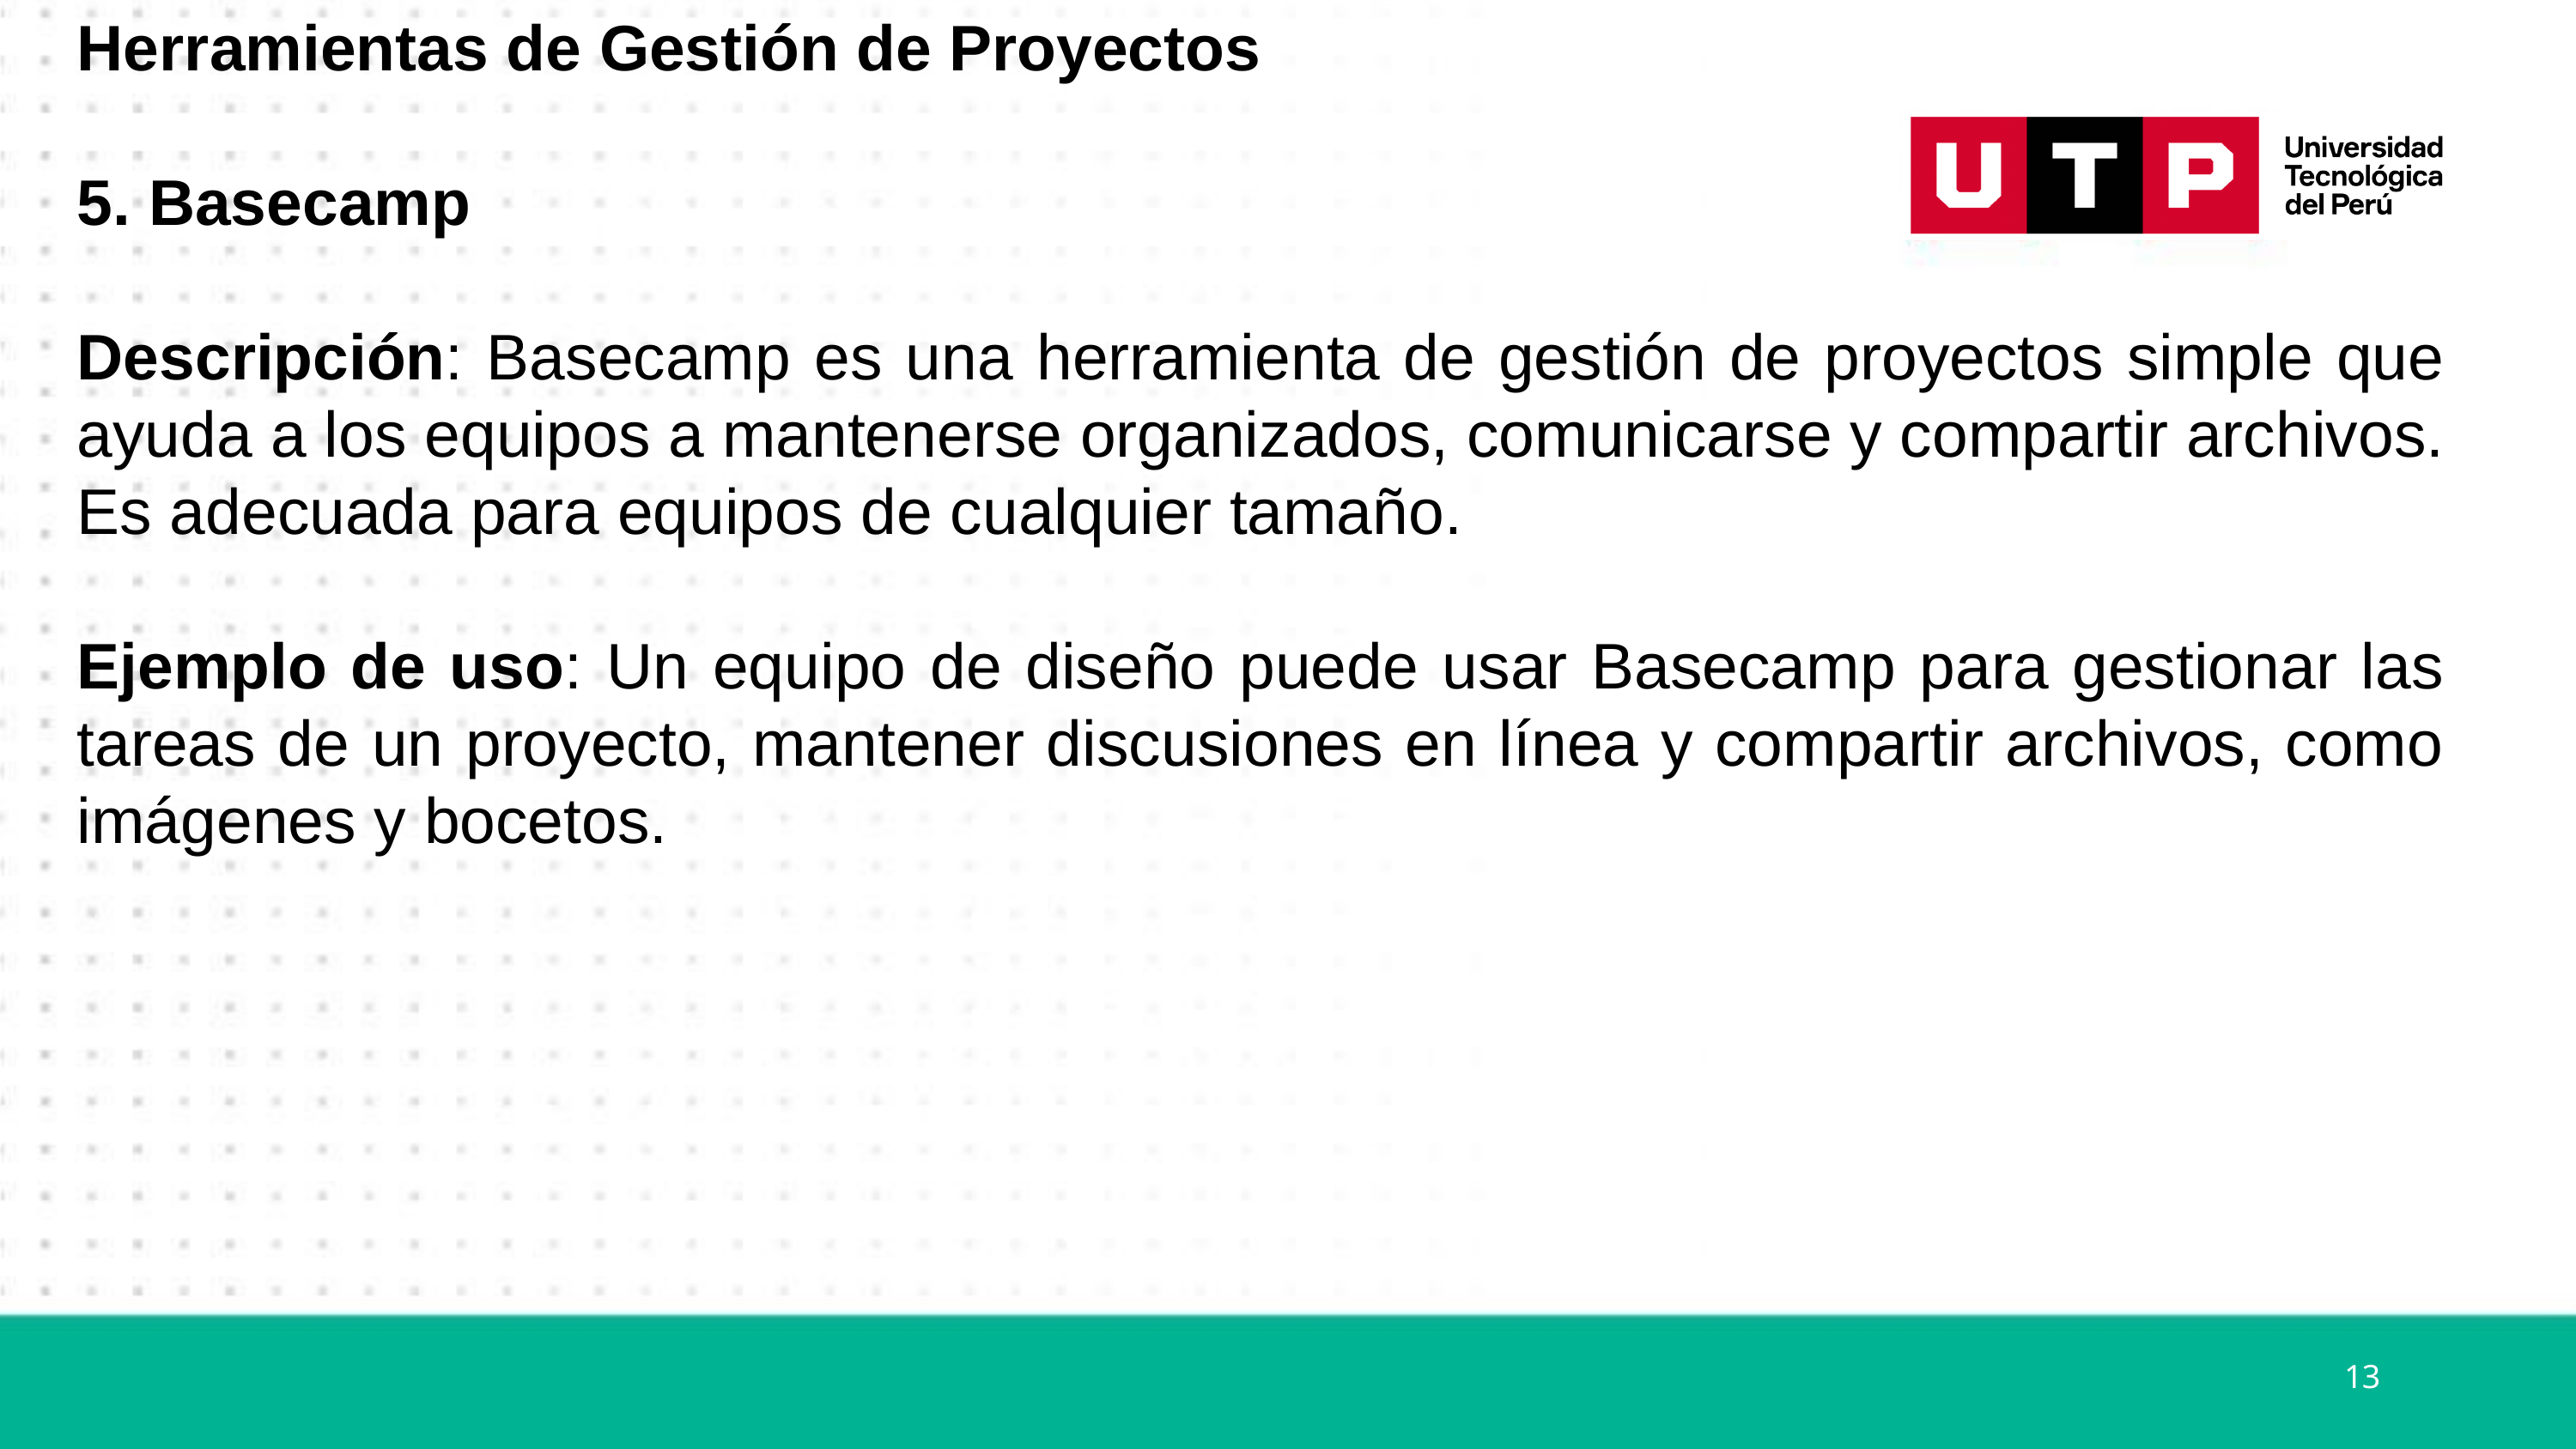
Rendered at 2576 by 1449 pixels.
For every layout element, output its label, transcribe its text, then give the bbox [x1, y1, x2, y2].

slide_number 13 [2342, 1362, 2387, 1449]
text_box Herramientas de Gestión de Proyectos 5. Basecamp Descripción: Basecamp es una herramienta de gestión de proyectos simple que ayuda a los equipos a mantenerse organizados, comunicarse y compartir archivos. Es adecuada para equipos de cualquier tamaño. Ejemplo de uso: Un equipo de diseño puede usar Basecamp para gestionar las tareas de un proyecto, mantener discusiones en línea y compartir archivos, como imágenes y bocetos. [64, 0, 2458, 863]
picture [0, 0, 2576, 1449]
